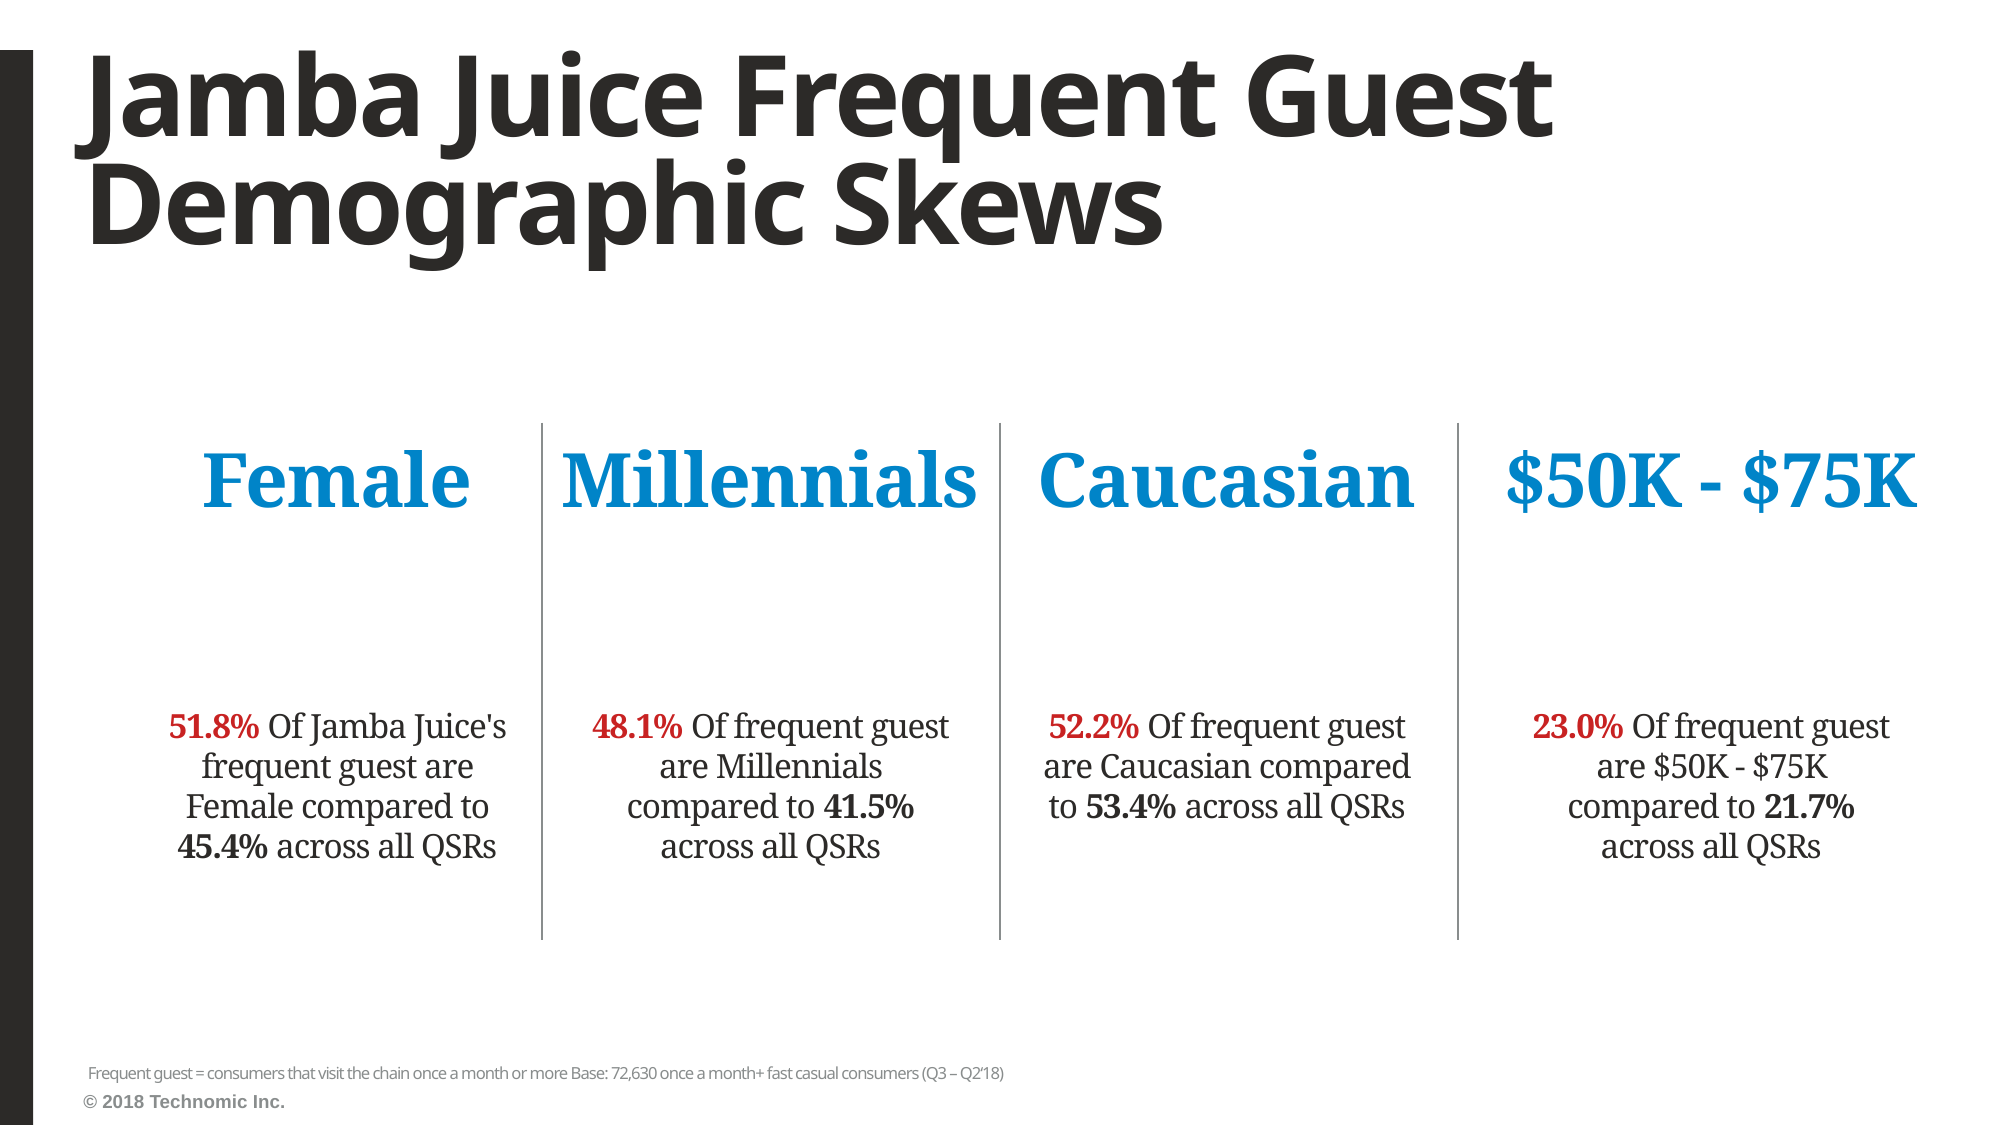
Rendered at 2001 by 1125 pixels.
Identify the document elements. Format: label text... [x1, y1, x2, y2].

list 23.0% Of frequent guest are $50K - $75K compared to 21.7% across all QSRs [1523, 705, 1899, 931]
list 52.2% Of frequent guest are Caucasian compared to 53.4% across all QSRs [1039, 705, 1415, 931]
title Jamba Juice Frequent Guest Demographic Skews [83, 50, 1663, 195]
list $50K - $75K [1462, 432, 1961, 613]
list Caucasian [1007, 432, 1447, 613]
list Millennials [553, 432, 988, 613]
list 51.8% Of Jamba Juice's frequent guest are Female compared to 45.4% across all QSRs [150, 705, 525, 931]
list 48.1% Of frequent guest are Millennials compared to 41.5% across all QSRs [583, 705, 959, 931]
list Frequent guest = consumers that visit the chain once a month or more Base: 72,630 once a month+ fast casual consumers (Q3 – Q2‘18) [87, 1062, 1895, 1125]
list Female [150, 432, 525, 613]
